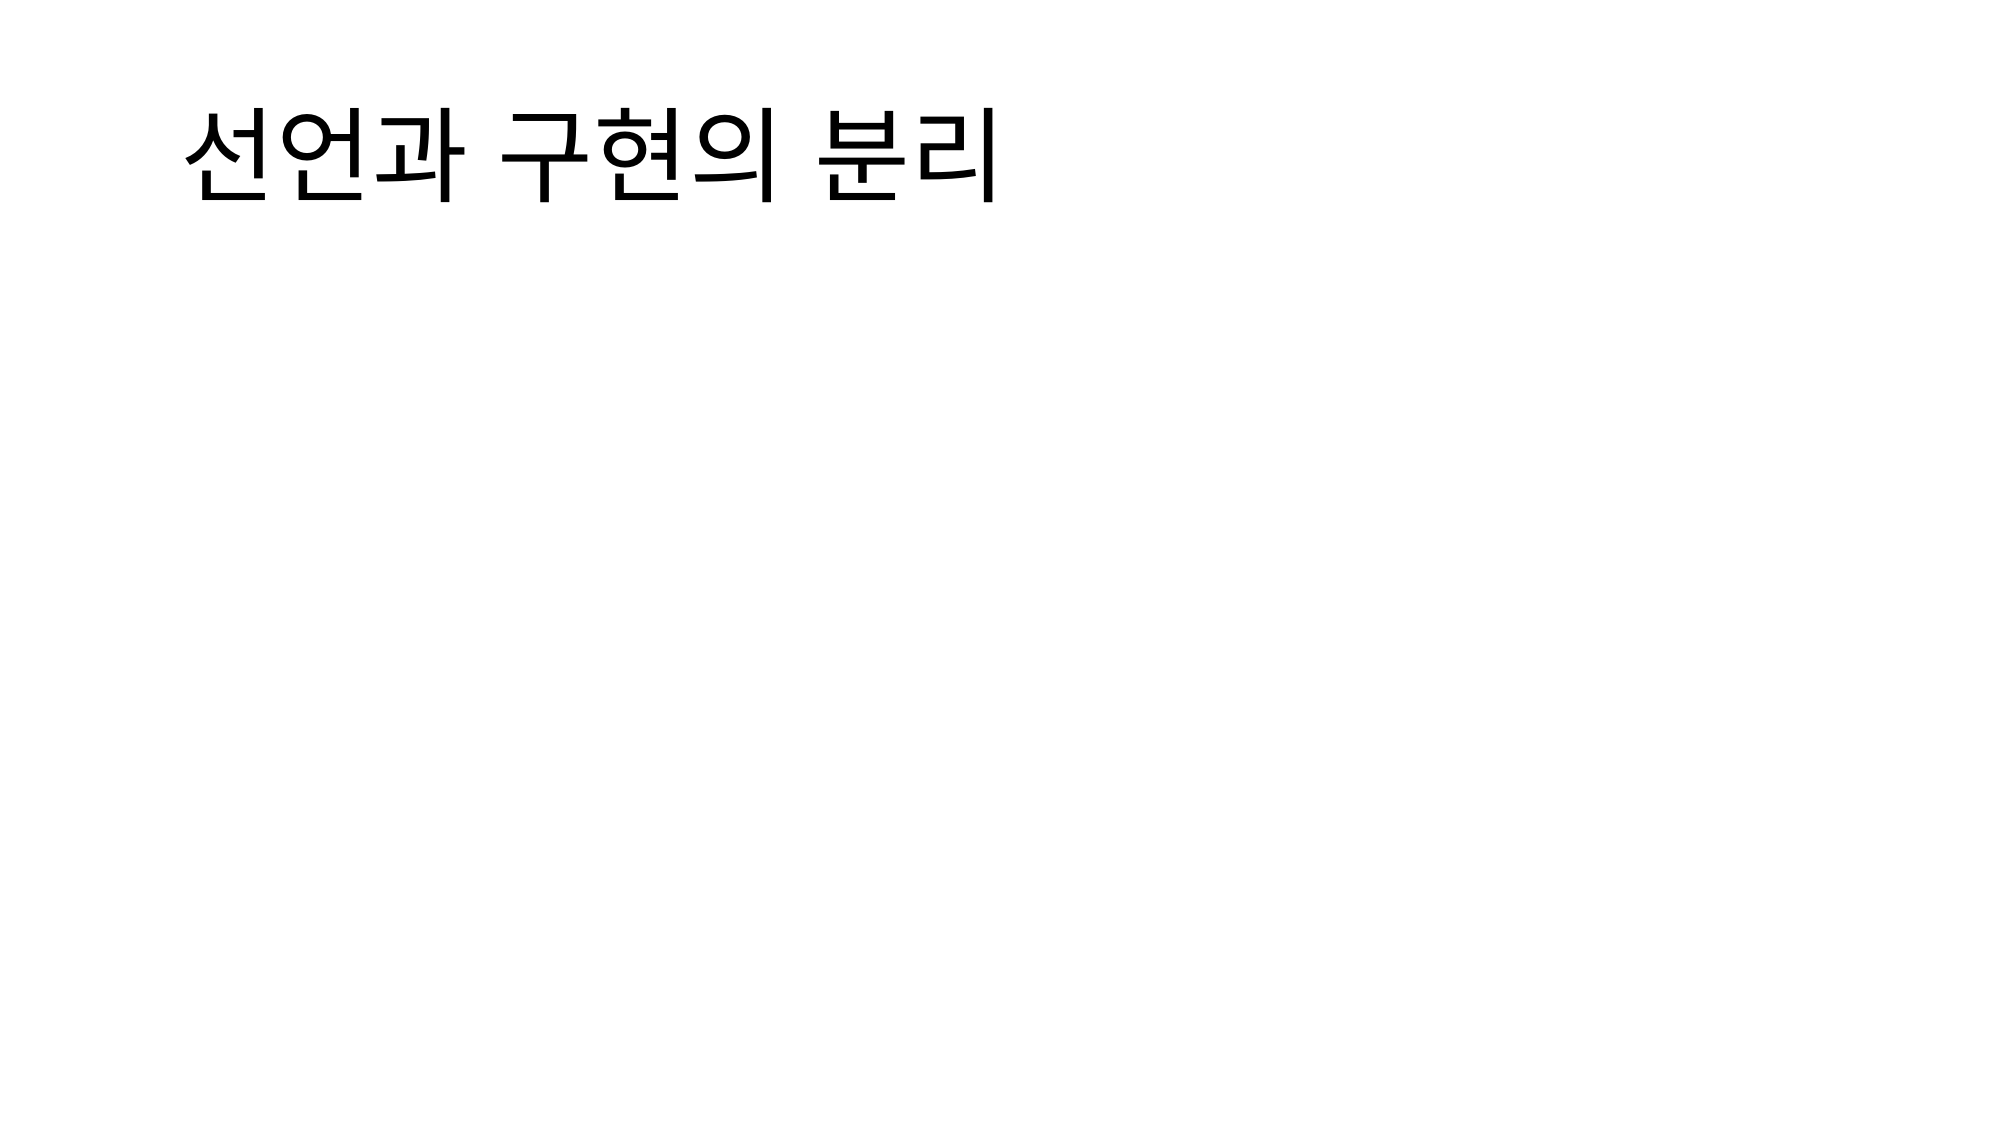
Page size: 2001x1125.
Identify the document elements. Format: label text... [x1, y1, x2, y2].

text_box 선언과 구현의 분리 [166, 83, 1023, 223]
